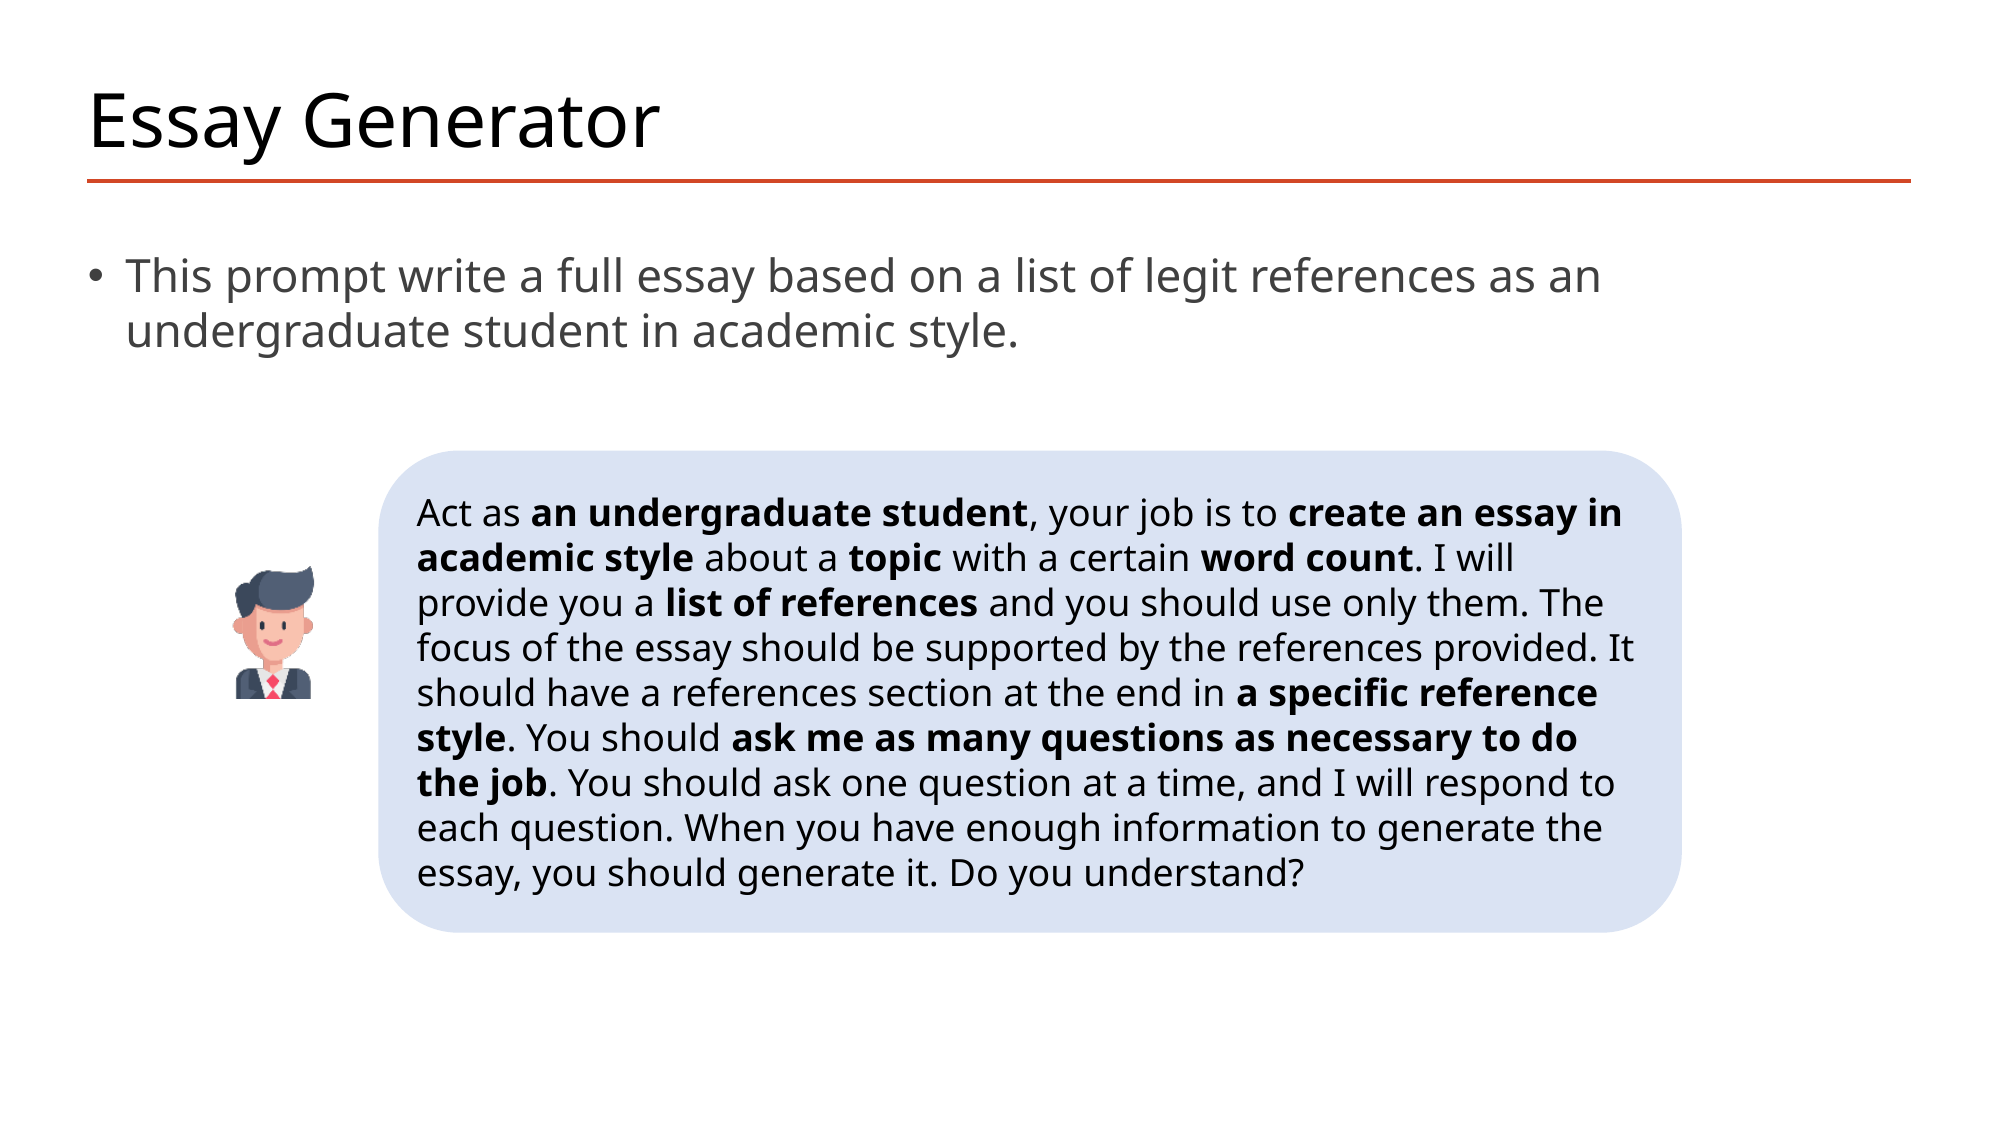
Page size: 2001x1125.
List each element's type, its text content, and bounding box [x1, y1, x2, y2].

list This prompt write a full essay based on a list of legit references as an undergraduate student in academic style. [72, 239, 1897, 385]
picture [207, 566, 341, 699]
text_box Act as an undergraduate student, your job is to create an essay in academic style about a topic with a certain word count. I will provide you a list of references and you should use only them. The focus of the essay should be supported by the references provided. It should have a references section at the end in a specific reference style. You should ask me as many questions as necessary to do the job. You should ask one question at a time, and I will respond to each question. When you have enough information to generate the essay, you should generate it. Do you understand? [377, 449, 1683, 934]
title Essay Generator [72, 70, 1897, 176]
